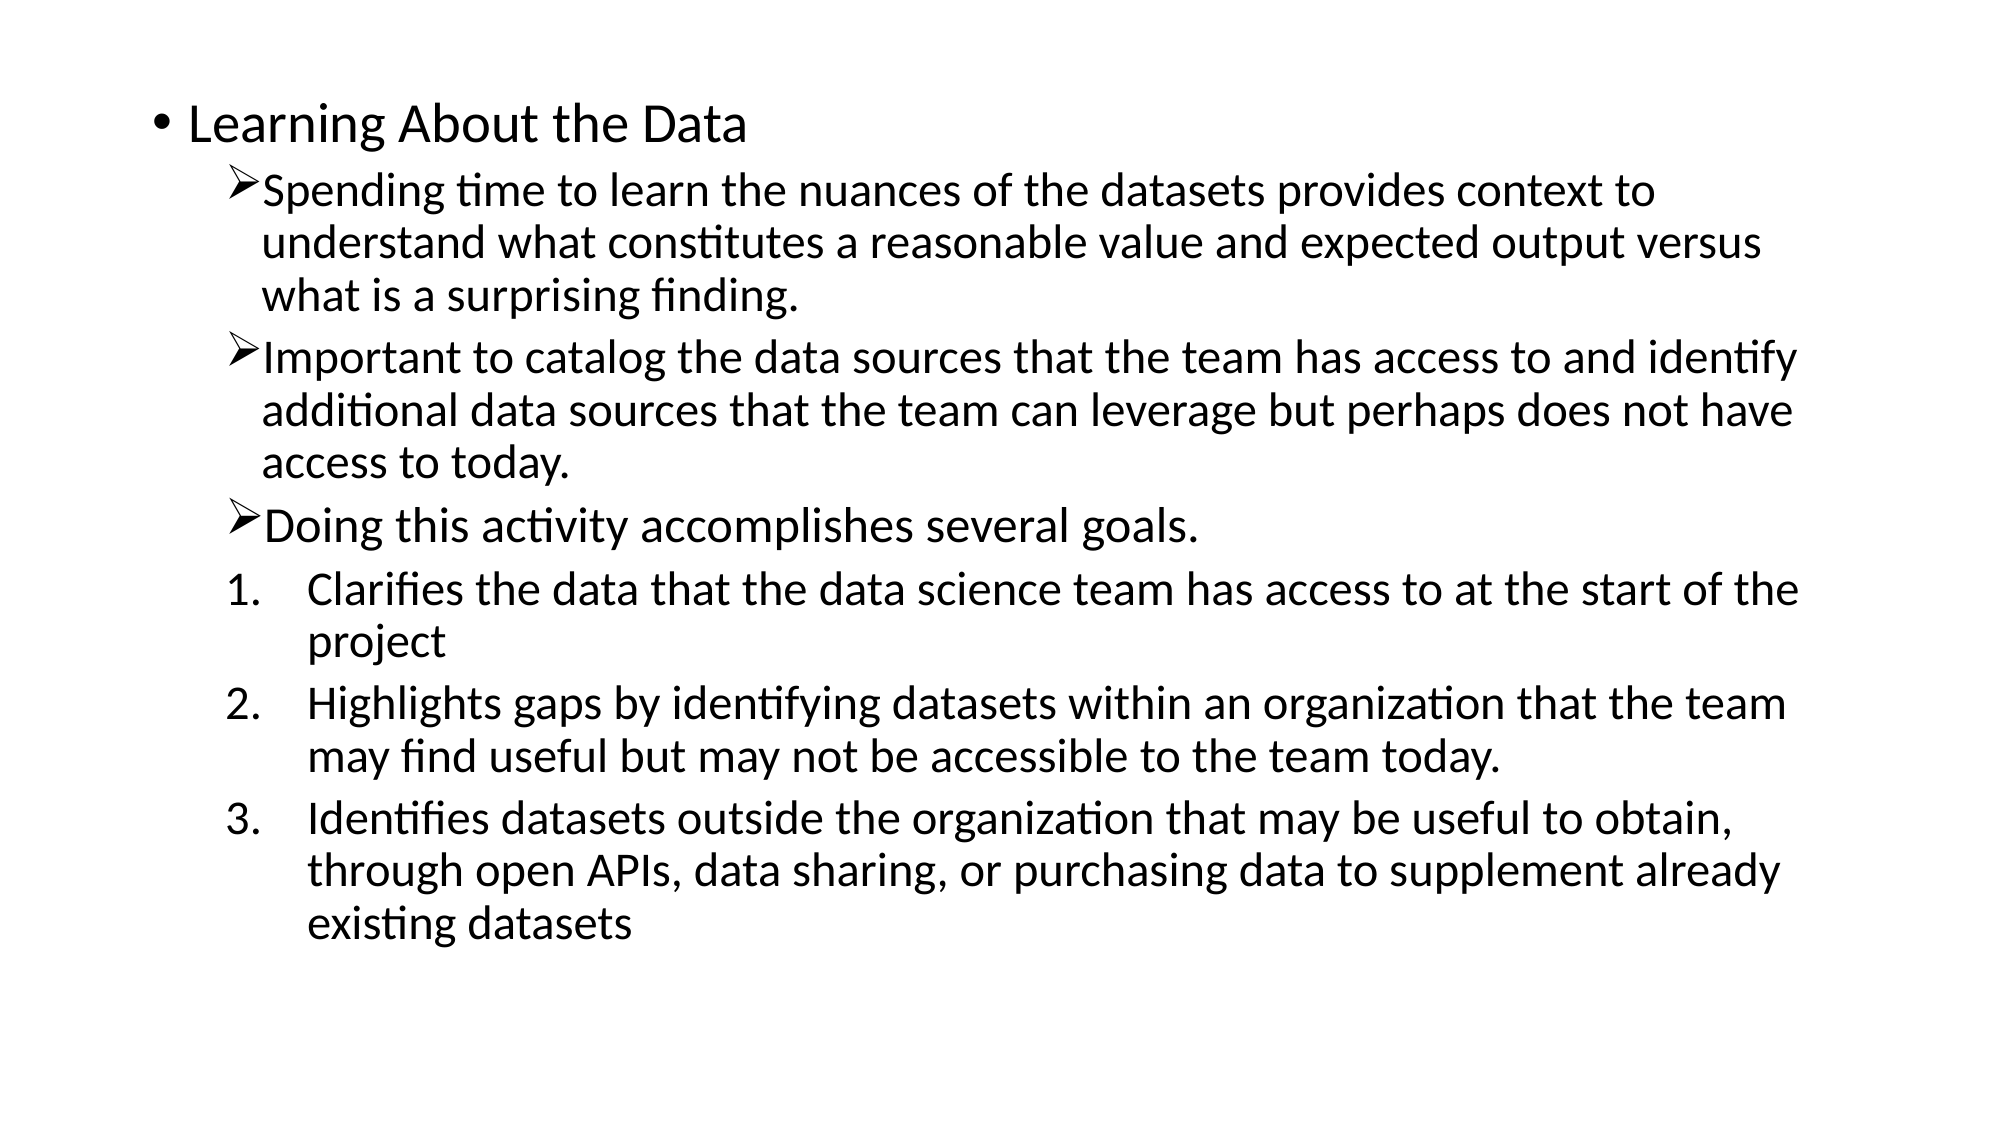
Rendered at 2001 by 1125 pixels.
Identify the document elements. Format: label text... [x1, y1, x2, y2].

list Learning About the Data Spending time to learn the nuances of the datasets provides context to understand what constitutes a reasonable value and expected output versus what is a surprising finding. Important to catalog the data sources that the team has access to and identify additional data sources that the team can leverage but perhaps does not have access to today. Doing this activity accomplishes several goals. Clarifies the data that the data science team has access to at the start of the project Highlights gaps by identifying datasets within an organization that the team may find useful but may not be accessible to the team today. Identifies datasets outside the organization that may be useful to obtain, through open APIs, data sharing, or purchasing data to supplement already existing datasets [137, 86, 1863, 1014]
